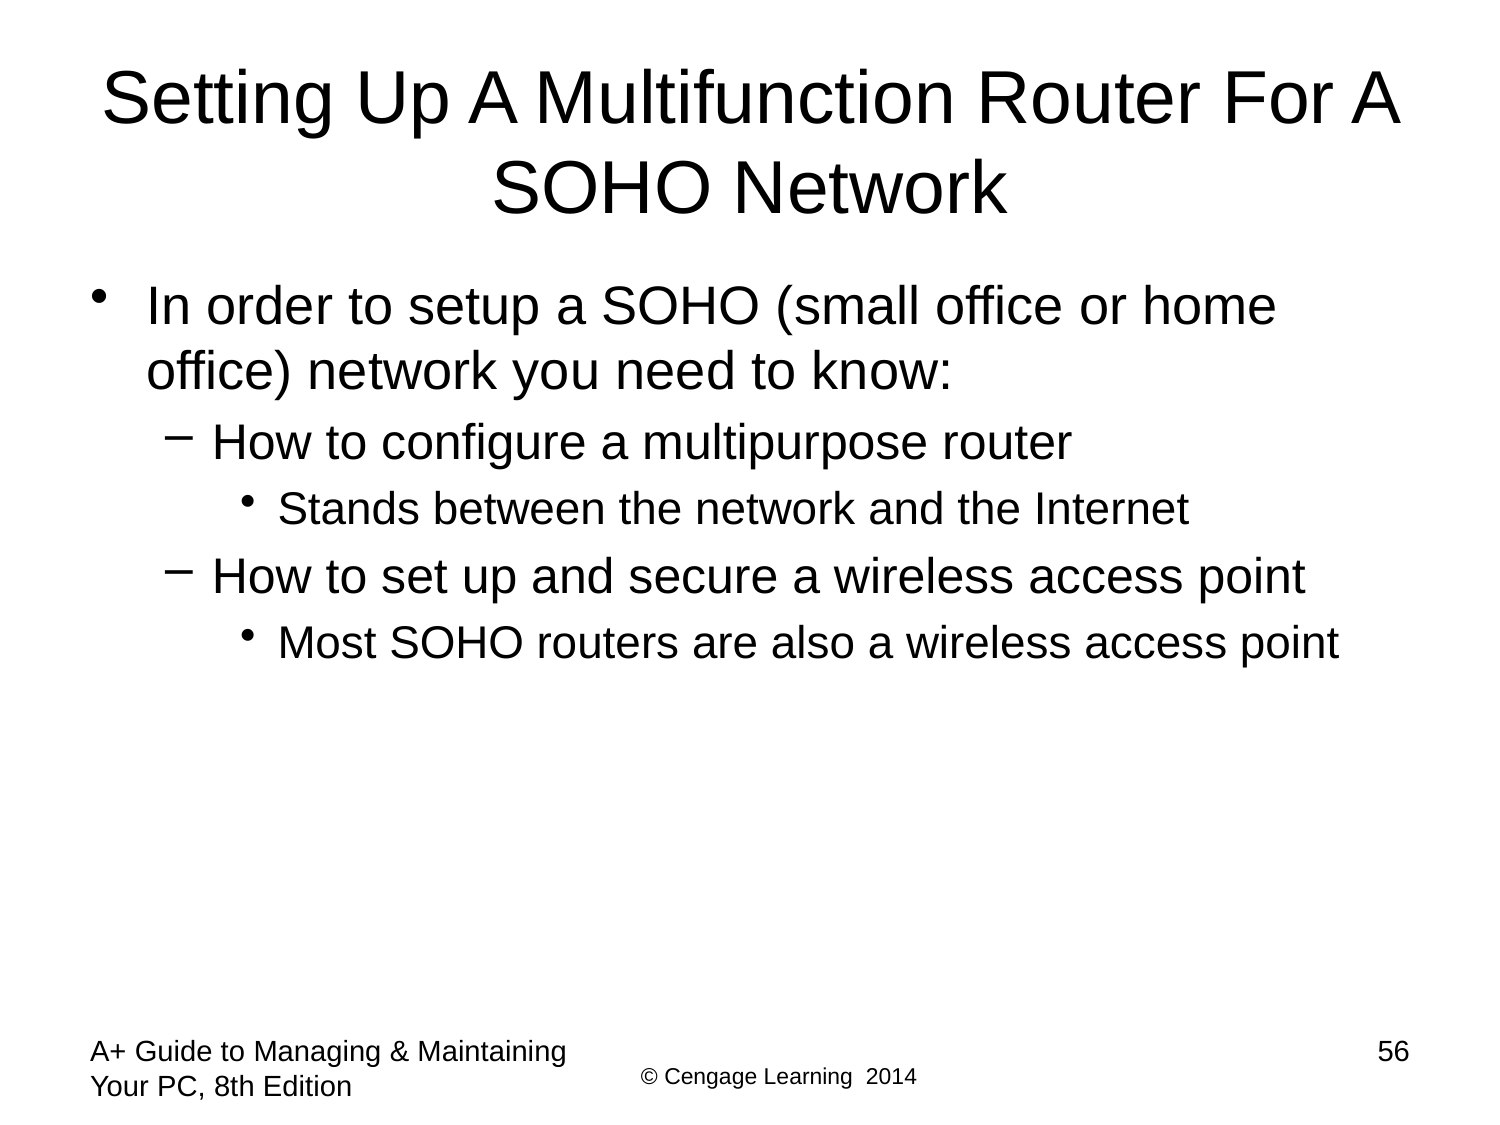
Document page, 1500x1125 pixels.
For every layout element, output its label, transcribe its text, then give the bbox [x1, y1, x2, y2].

list In order to setup a SOHO (small office or home office) network you need to know: How to configure a multipurpose router Stands between the network and the Internet How to set up and secure a wireless access point Most SOHO routers are also a wireless access point [75, 262, 1425, 1005]
footer A+ Guide to Managing & Maintaining Your PC, 8th Edition [74, 1024, 588, 1103]
title Setting Up A Multifunction Router For A SOHO Network [75, 45, 1425, 233]
slide_number 56 [1074, 1024, 1426, 1103]
